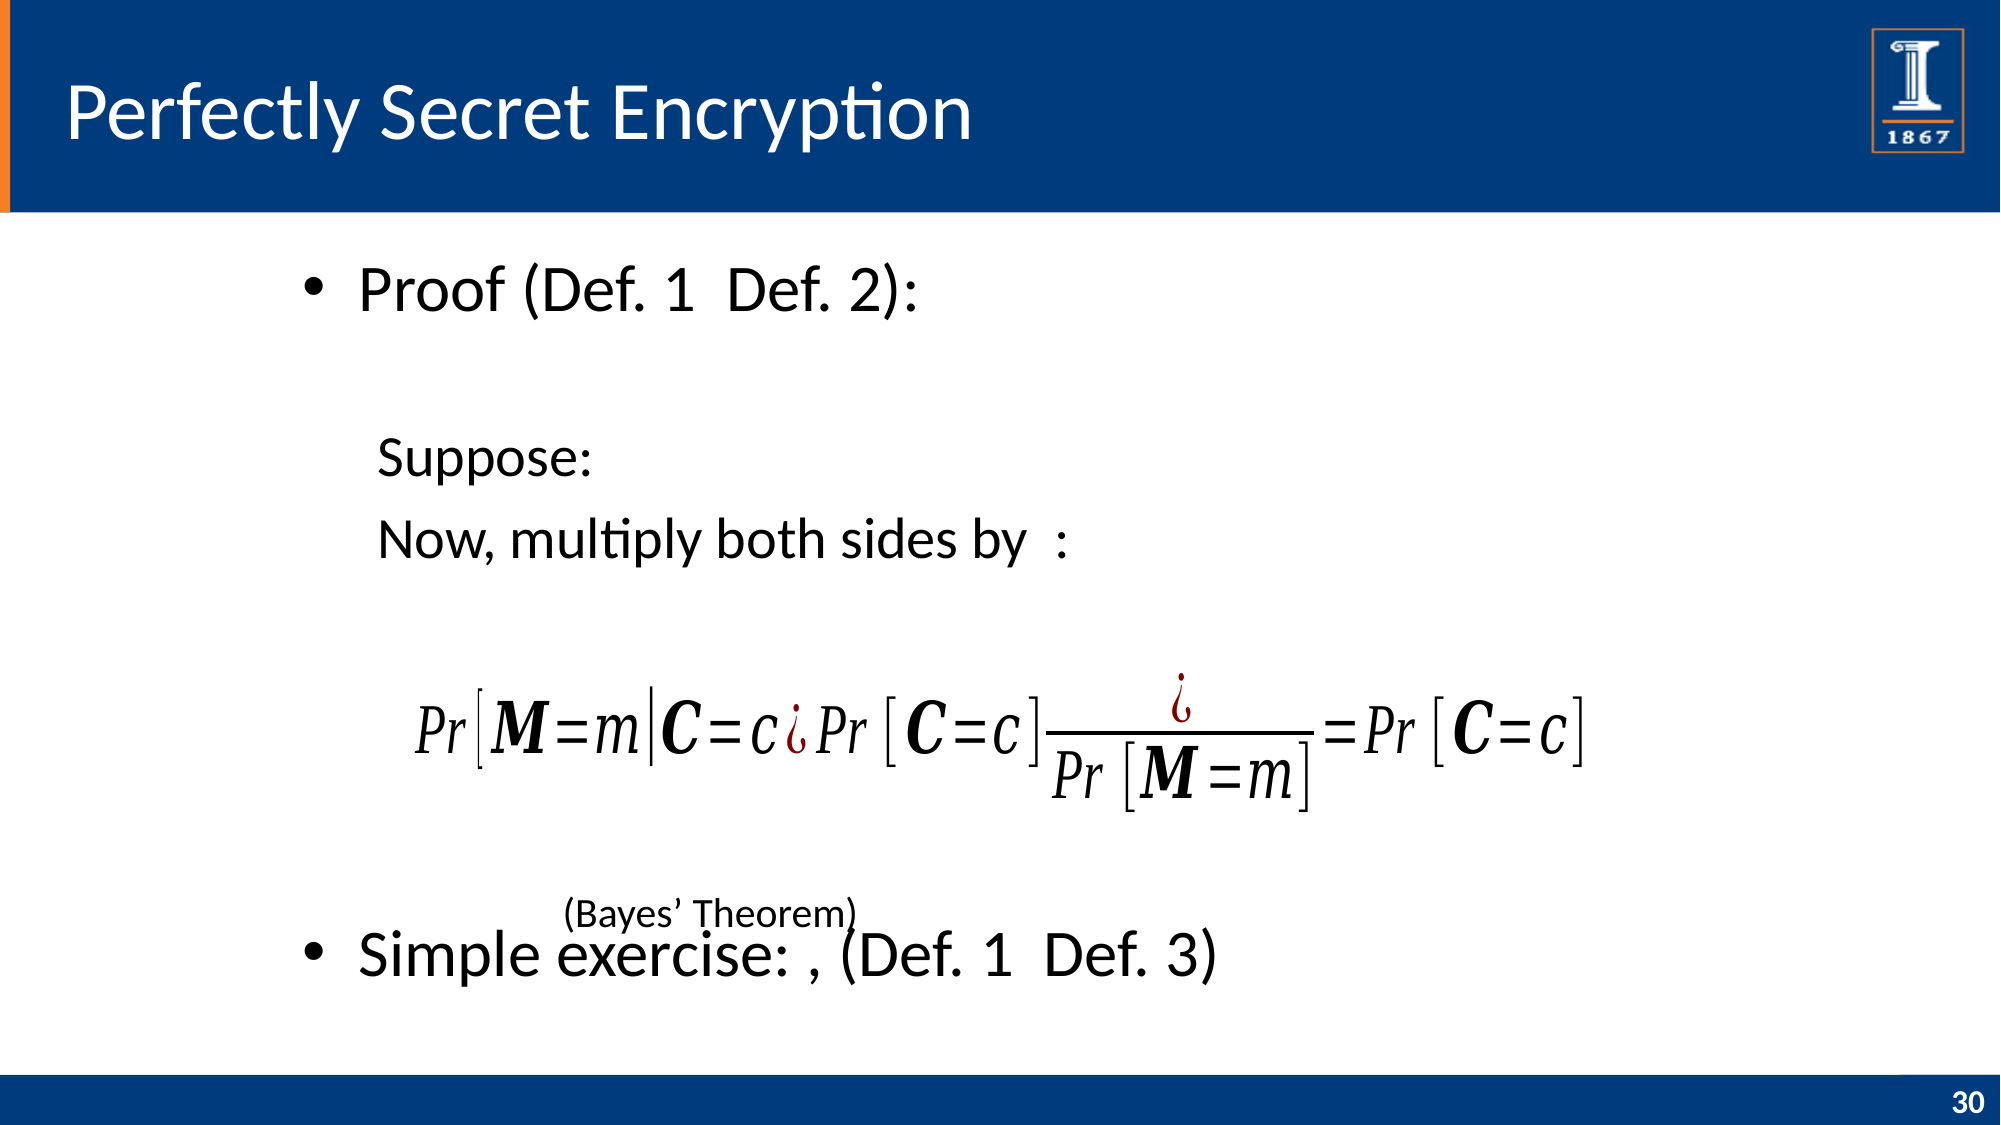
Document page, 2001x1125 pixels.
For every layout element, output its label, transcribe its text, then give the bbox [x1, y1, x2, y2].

picture [1866, 24, 1971, 158]
title Perfectly Secret Encryption [50, 24, 1517, 188]
slide_number 30 [1899, 1074, 2000, 1125]
